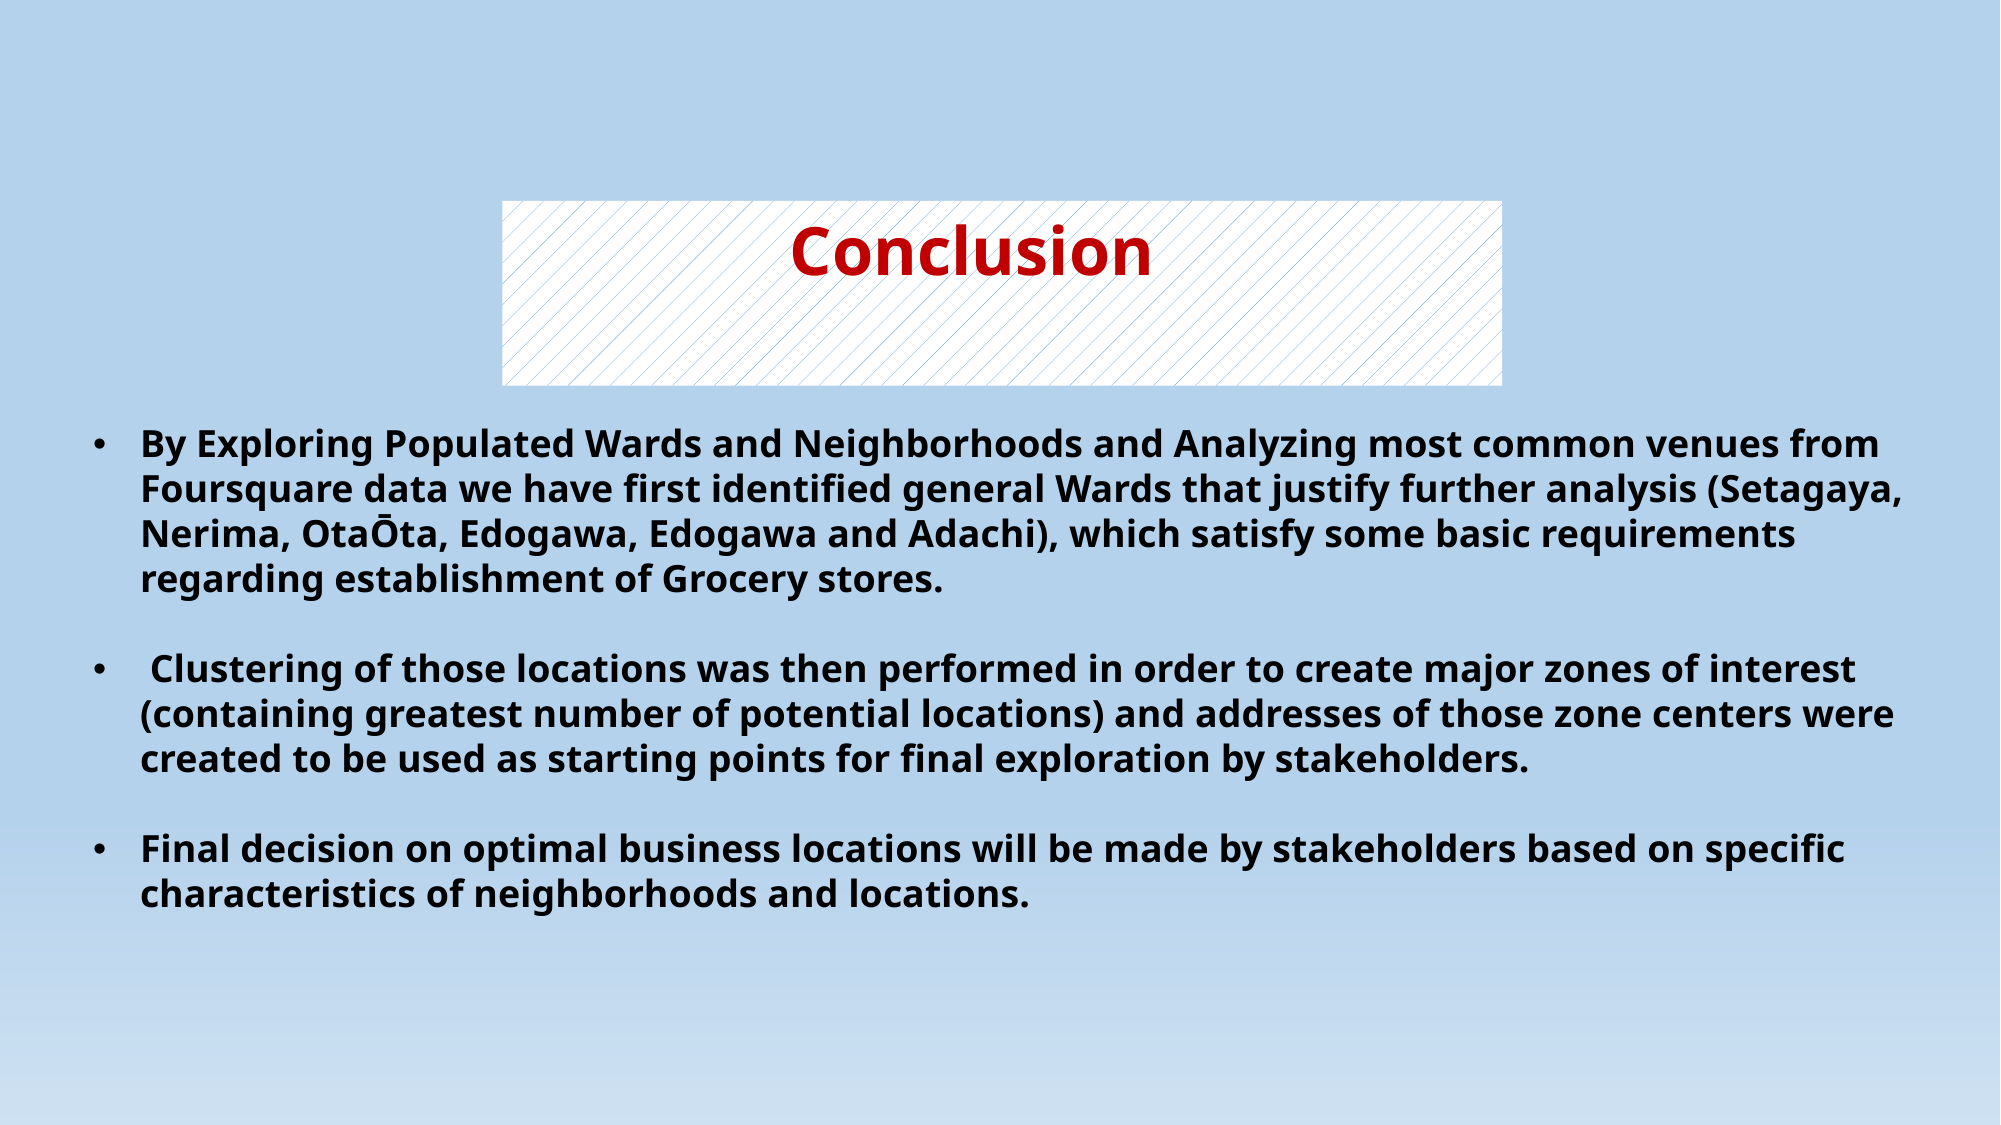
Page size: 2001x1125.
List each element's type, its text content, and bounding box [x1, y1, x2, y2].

text_box By Exploring Populated Wards and Neighborhoods and Analyzing most common venues from Foursquare data we have first identified general Wards that justify further analysis (Setagaya, Nerima, OtaŌta, Edogawa, Edogawa and Adachi), which satisfy some basic requirements regarding establishment of Grocery stores. Clustering of those locations was then performed in order to create major zones of interest (containing greatest number of potential locations) and addresses of those zone centers were created to be used as starting points for final exploration by stakeholders. Final decision on optimal business locations will be made by stakeholders based on specific characteristics of neighborhoods and locations. [78, 413, 1973, 968]
text_box Conclusion [502, 200, 1503, 386]
